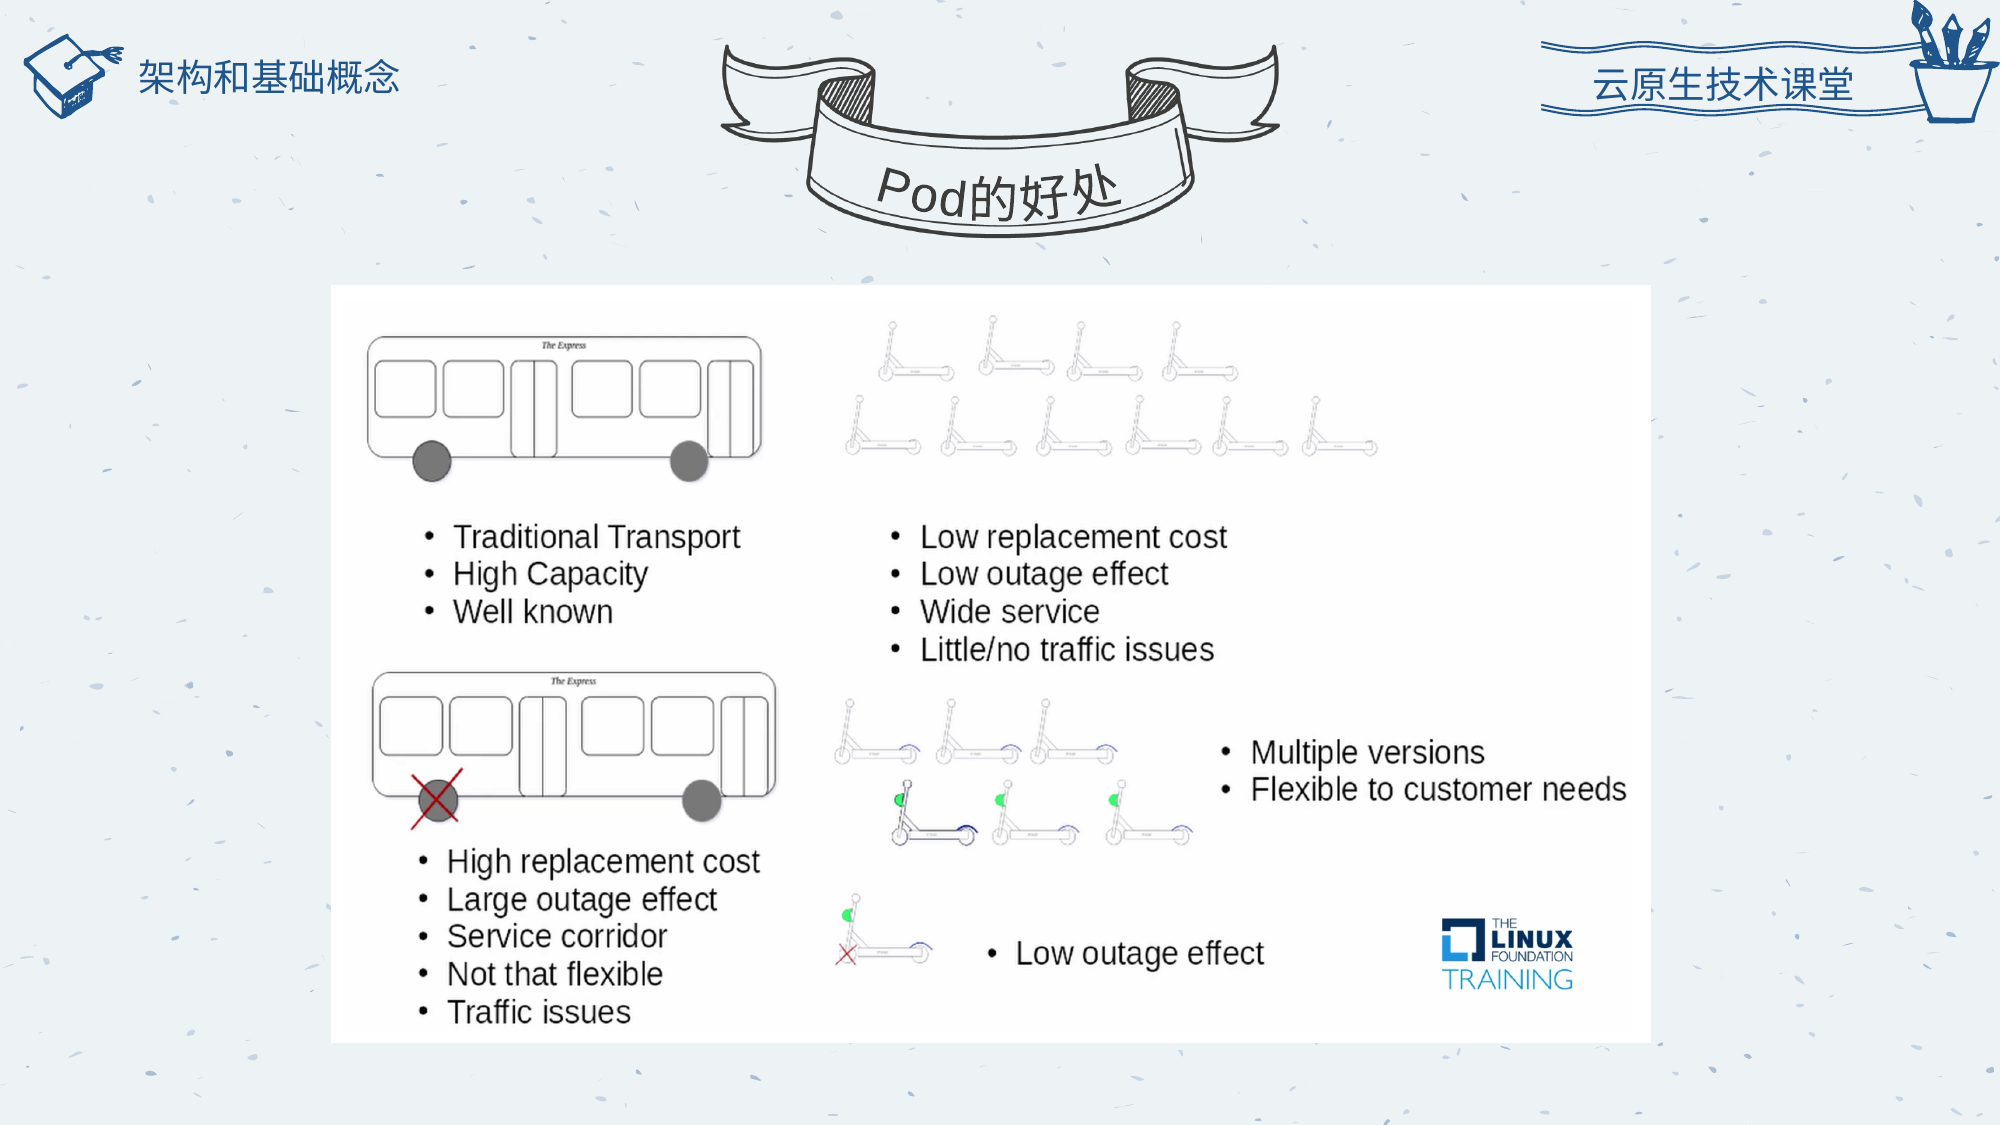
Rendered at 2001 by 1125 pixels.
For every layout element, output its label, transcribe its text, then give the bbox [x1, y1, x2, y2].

text_box [23, 33, 124, 120]
picture [331, 285, 1651, 1043]
text_box 架构和基础概念 [124, 46, 509, 106]
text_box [1541, 0, 2000, 125]
picture [720, 44, 1280, 239]
